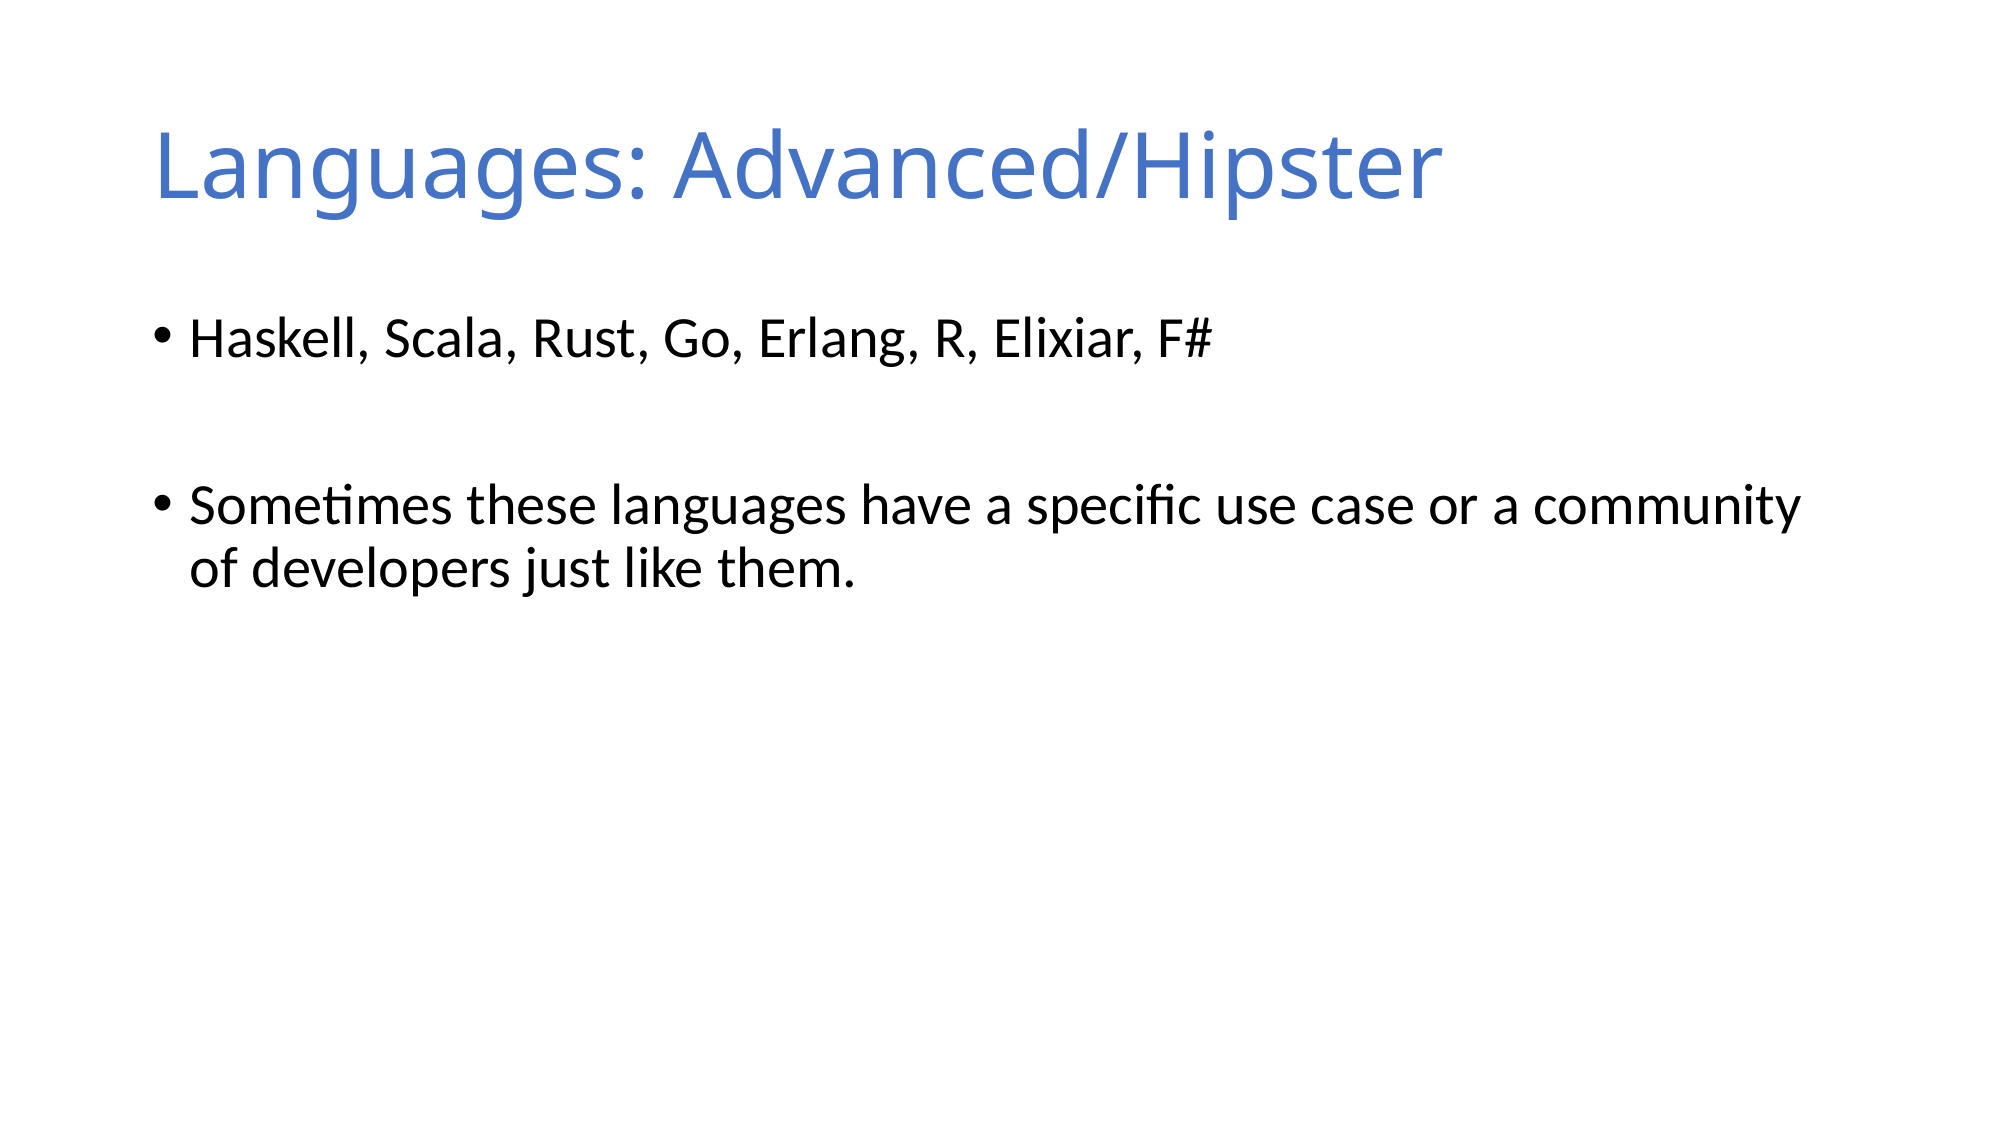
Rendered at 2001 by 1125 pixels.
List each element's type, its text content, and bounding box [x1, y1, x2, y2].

list Haskell, Scala, Rust, Go, Erlang, R, Elixiar, F# Sometimes these languages have a specific use case or a community of developers just like them. [137, 299, 1863, 1014]
title Languages: Advanced/Hipster [137, 59, 1863, 278]
